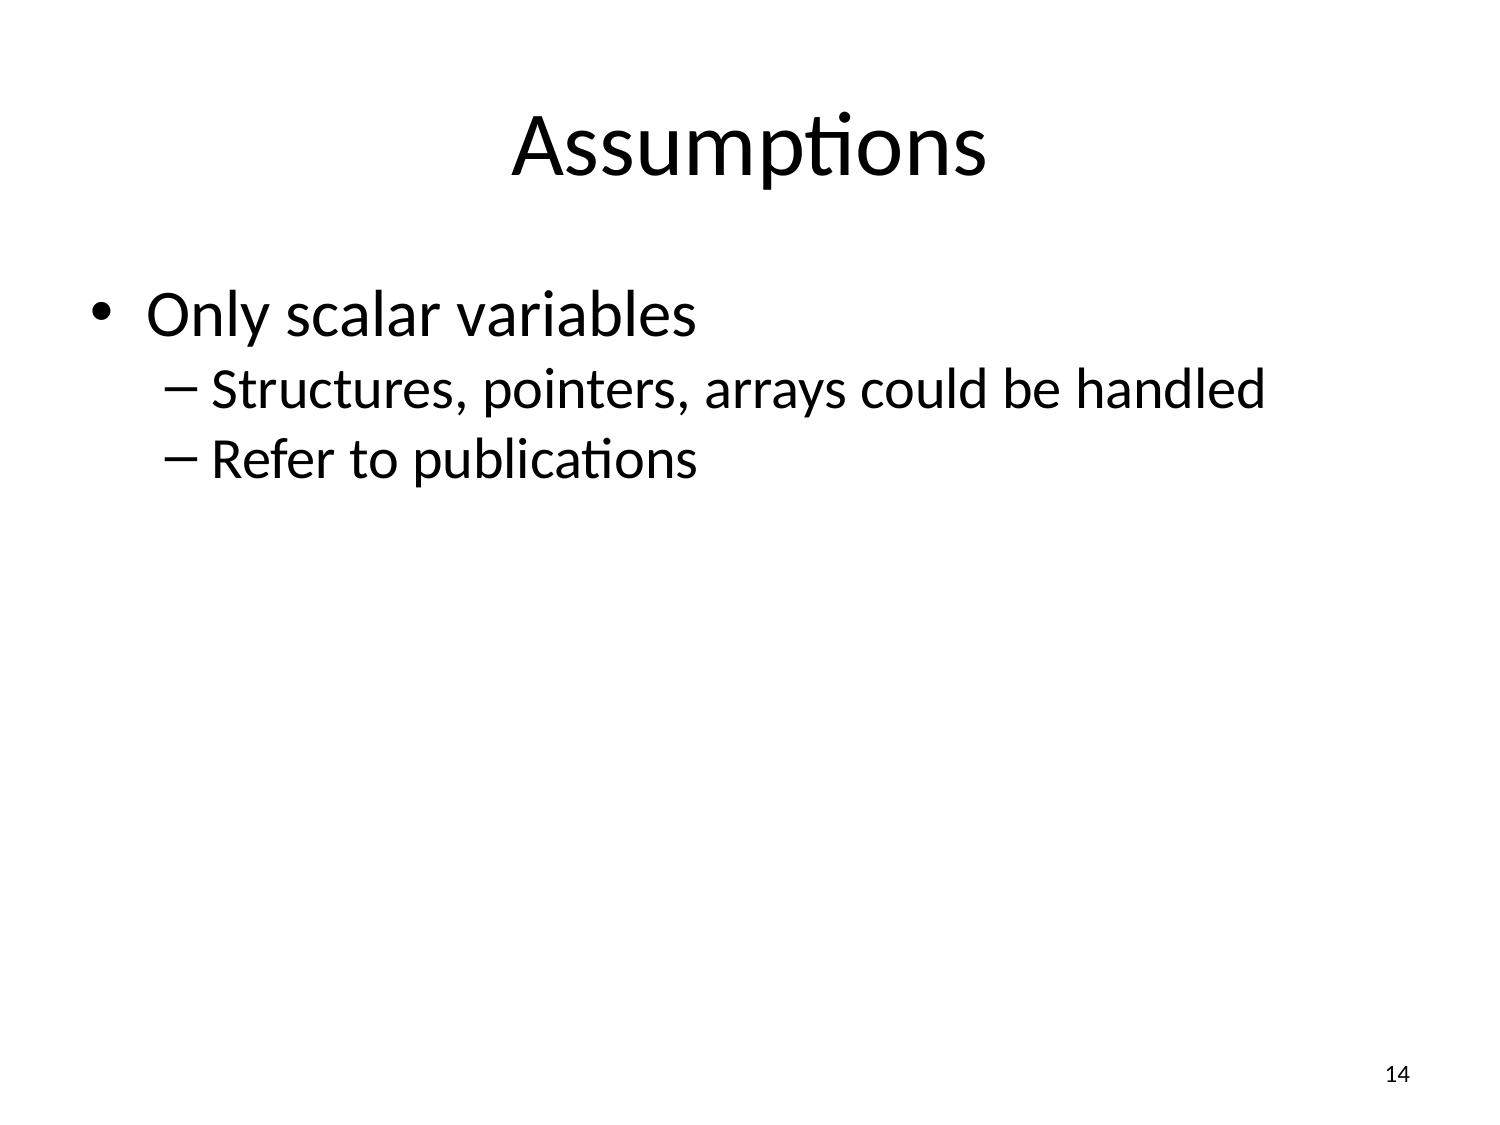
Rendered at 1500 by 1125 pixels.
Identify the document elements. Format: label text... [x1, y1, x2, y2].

text_box Assumptions [75, 45, 1425, 233]
text_box Only scalar variables Structures, pointers, arrays could be handled Refer to publications [75, 262, 1425, 1005]
text_box <number> [1074, 1042, 1425, 1103]
